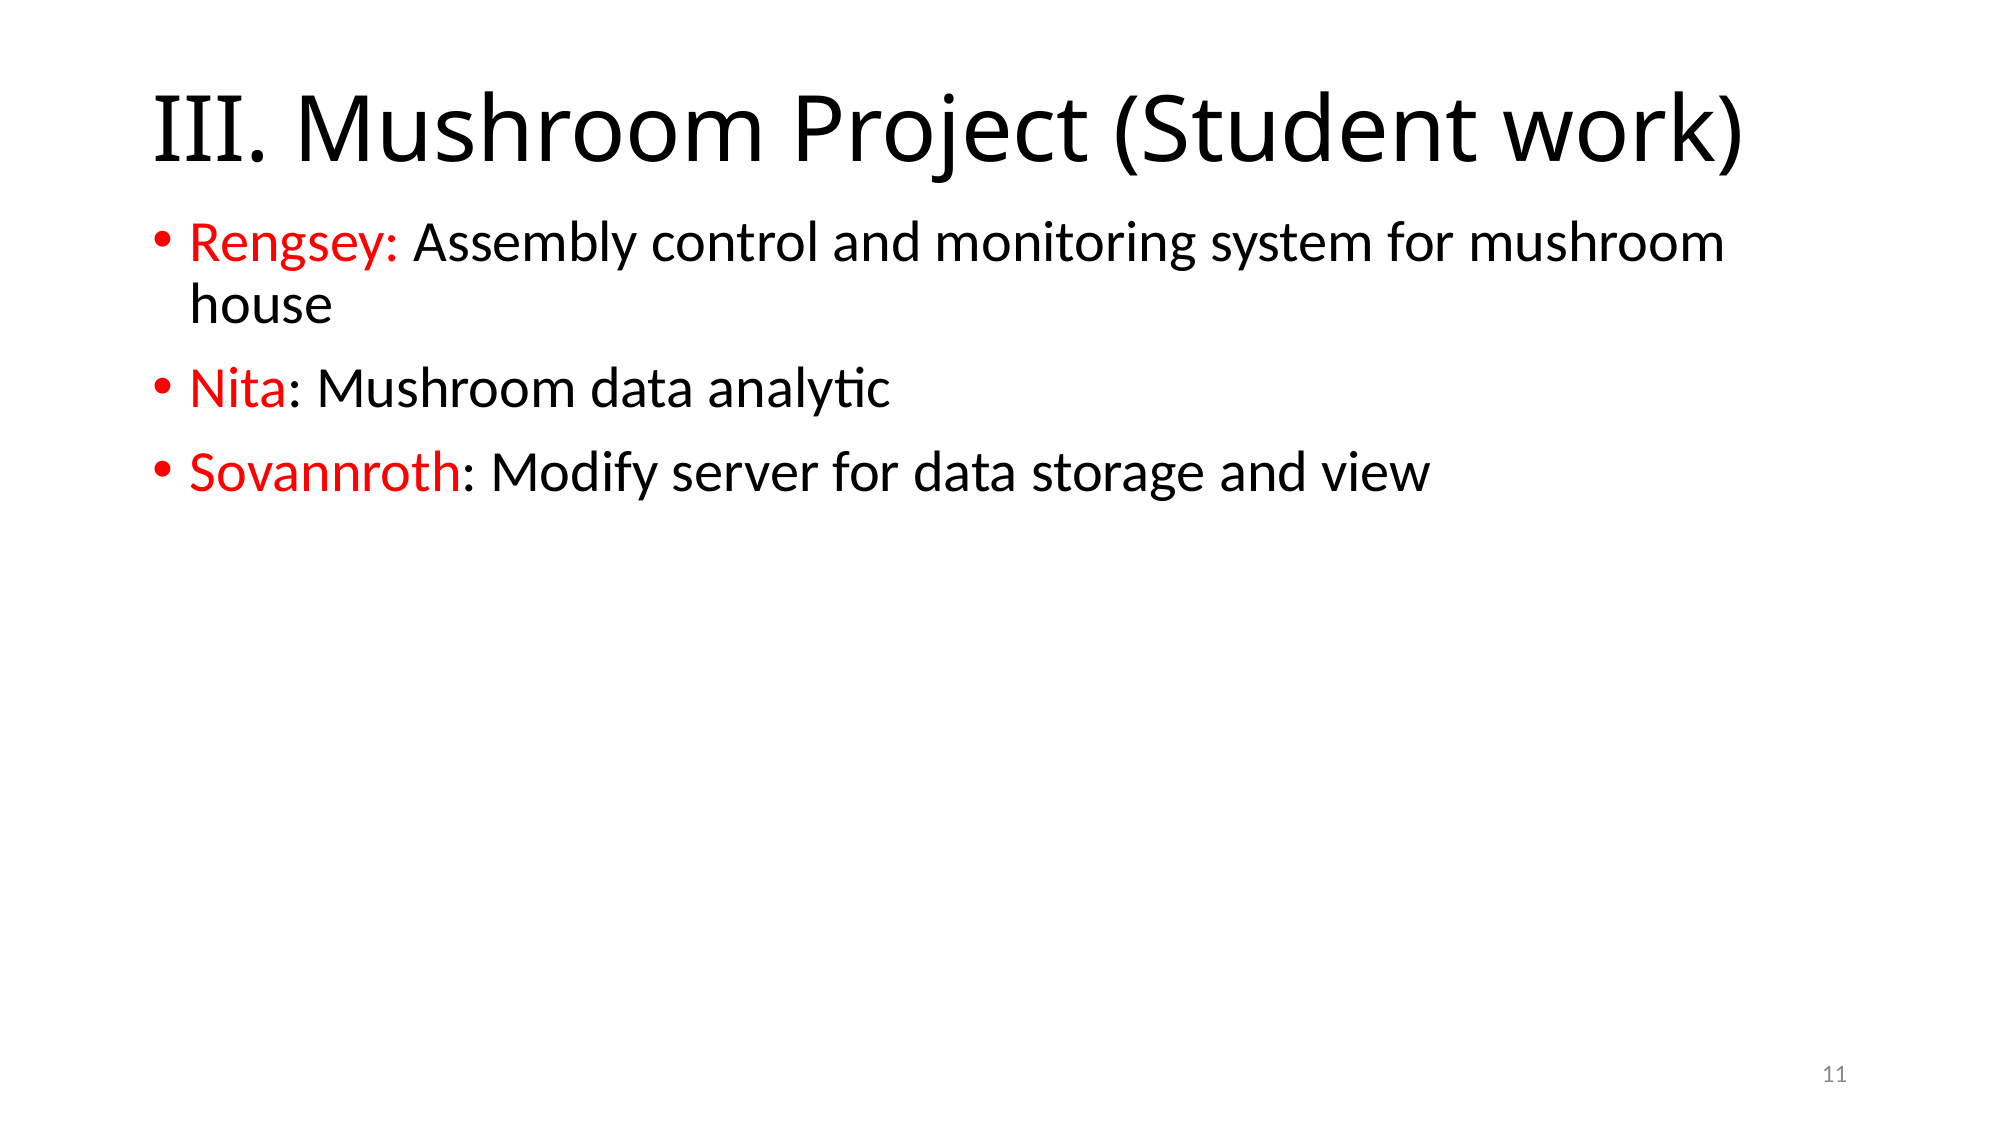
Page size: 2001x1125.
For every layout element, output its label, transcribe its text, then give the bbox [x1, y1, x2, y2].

list Rengsey: Assembly control and monitoring system for mushroom house Nita: Mushroom data analytic Sovannroth: Modify server for data storage and view [137, 203, 1863, 1014]
slide_number 11 [1412, 1042, 1863, 1103]
title III. Mushroom Project (Student work) [137, 59, 1863, 203]
